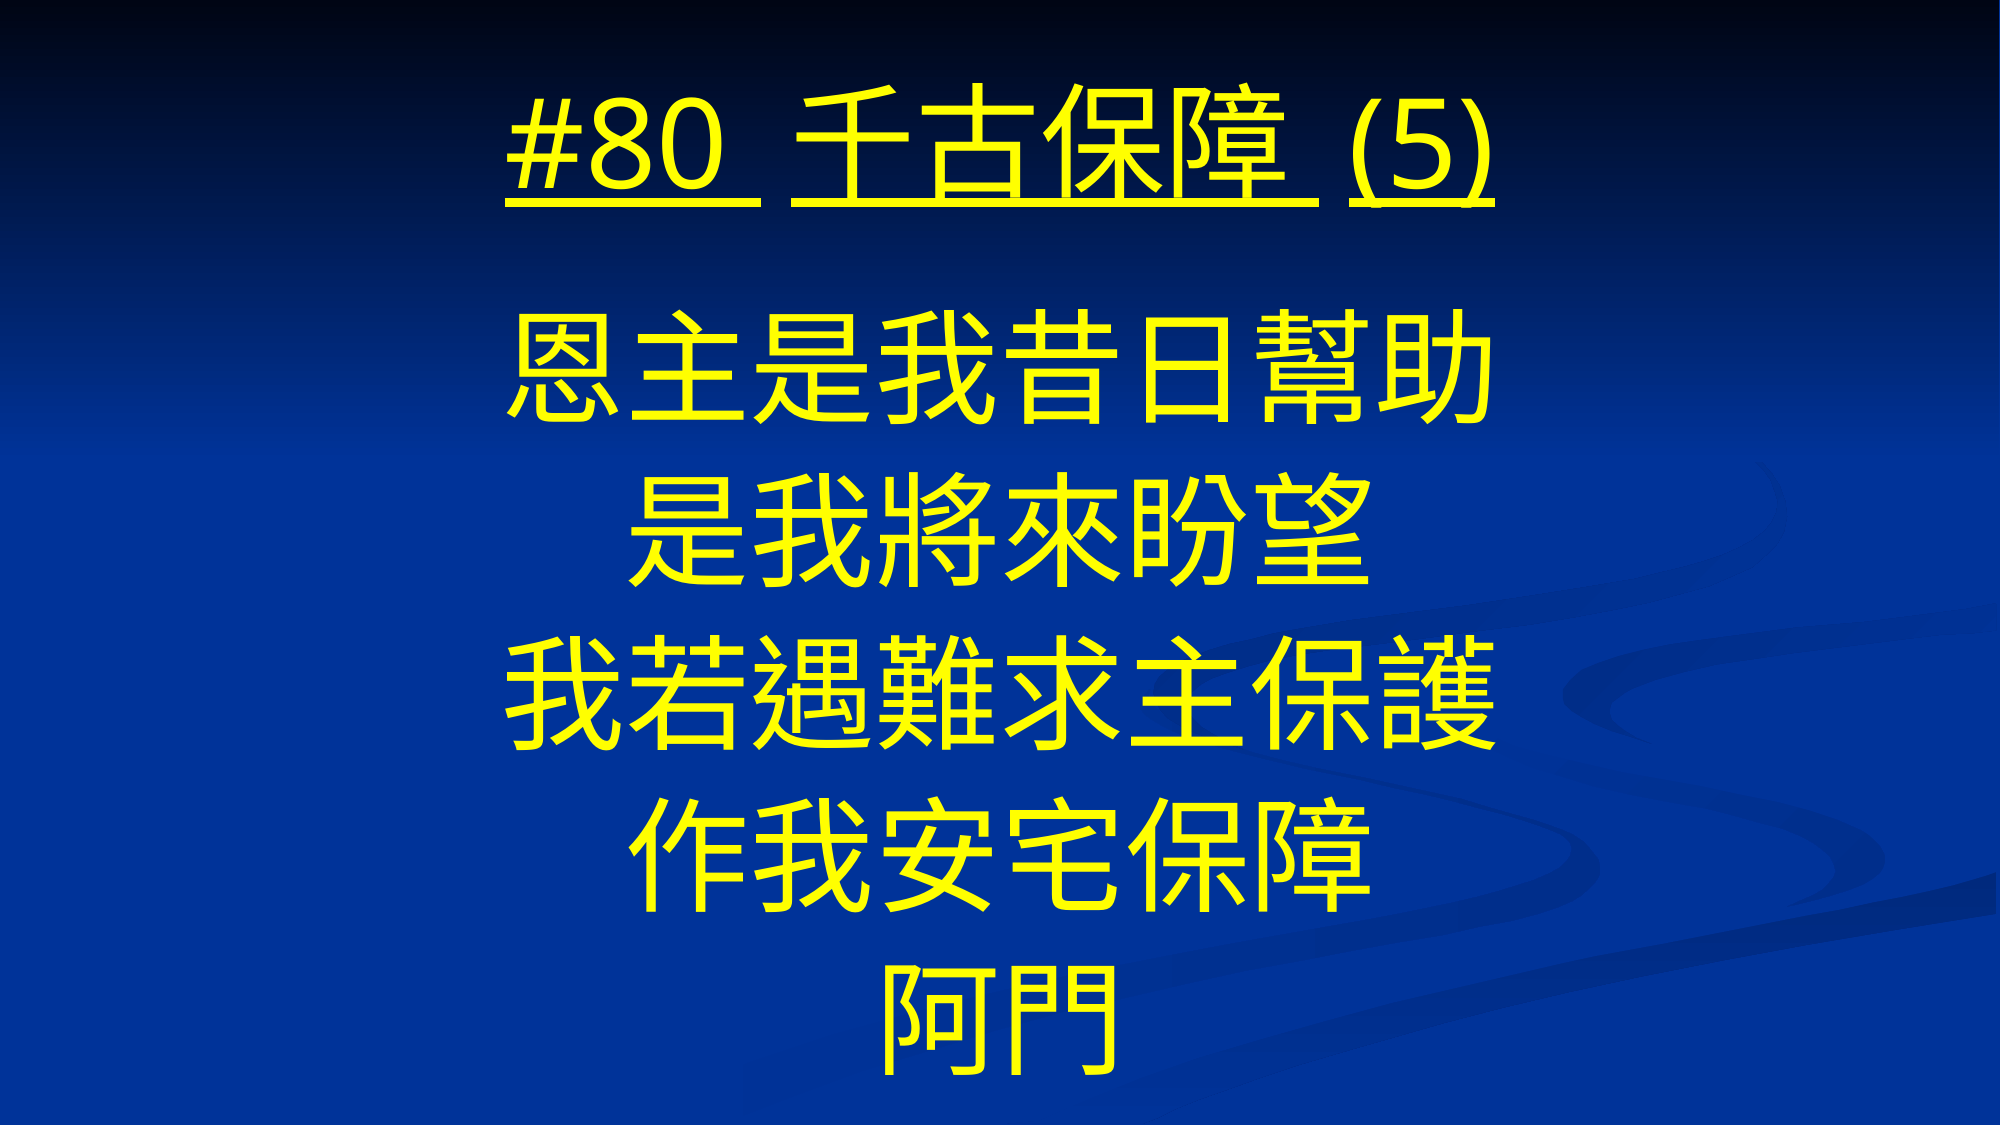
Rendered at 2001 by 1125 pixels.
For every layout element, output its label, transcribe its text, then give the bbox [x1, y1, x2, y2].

title #80 千古保障 (5) [99, 45, 1900, 233]
list 恩主是我昔日幫助 是我將來盼望 我若遇難求主保護 作我安宅保障 阿門 [54, 282, 1945, 1025]
